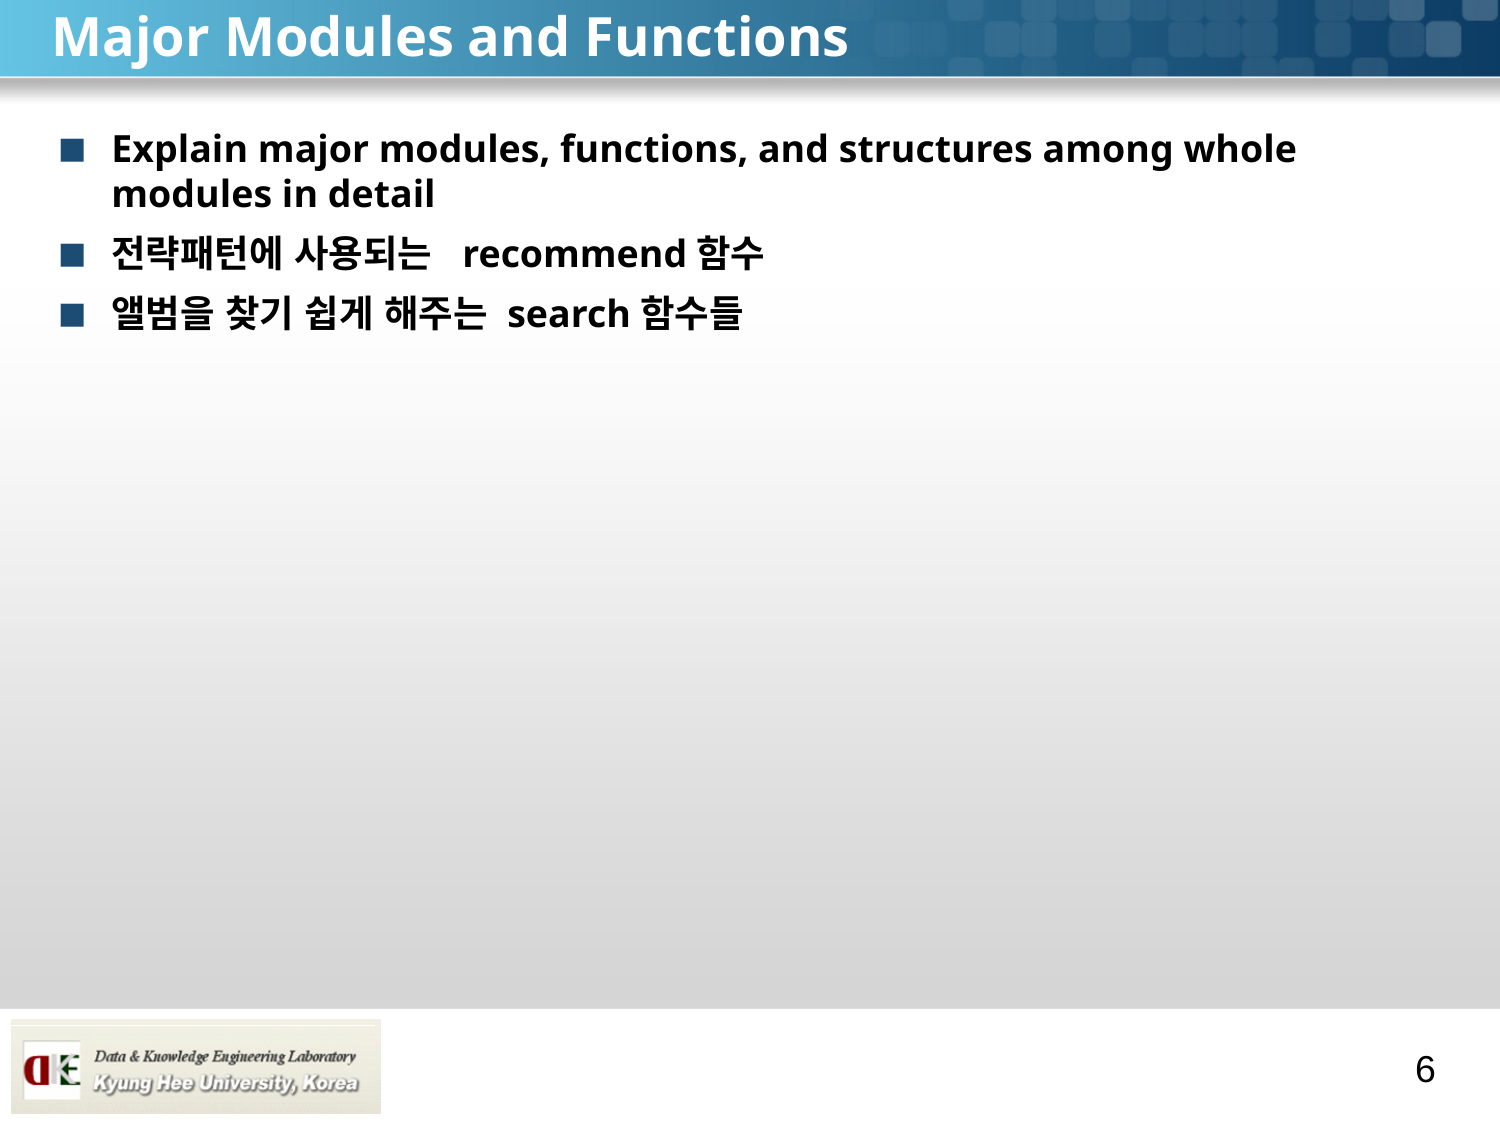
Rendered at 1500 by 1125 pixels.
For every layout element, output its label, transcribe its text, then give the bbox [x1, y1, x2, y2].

list Explain major modules, functions, and structures among whole modules in detail 전략패턴에 사용되는 recommend함수 앨범을 찾기 쉽게 해주는 search함수들 [52, 116, 1451, 599]
picture [0, 0, 1500, 1125]
title Major Modules and Functions [51, 0, 1500, 99]
